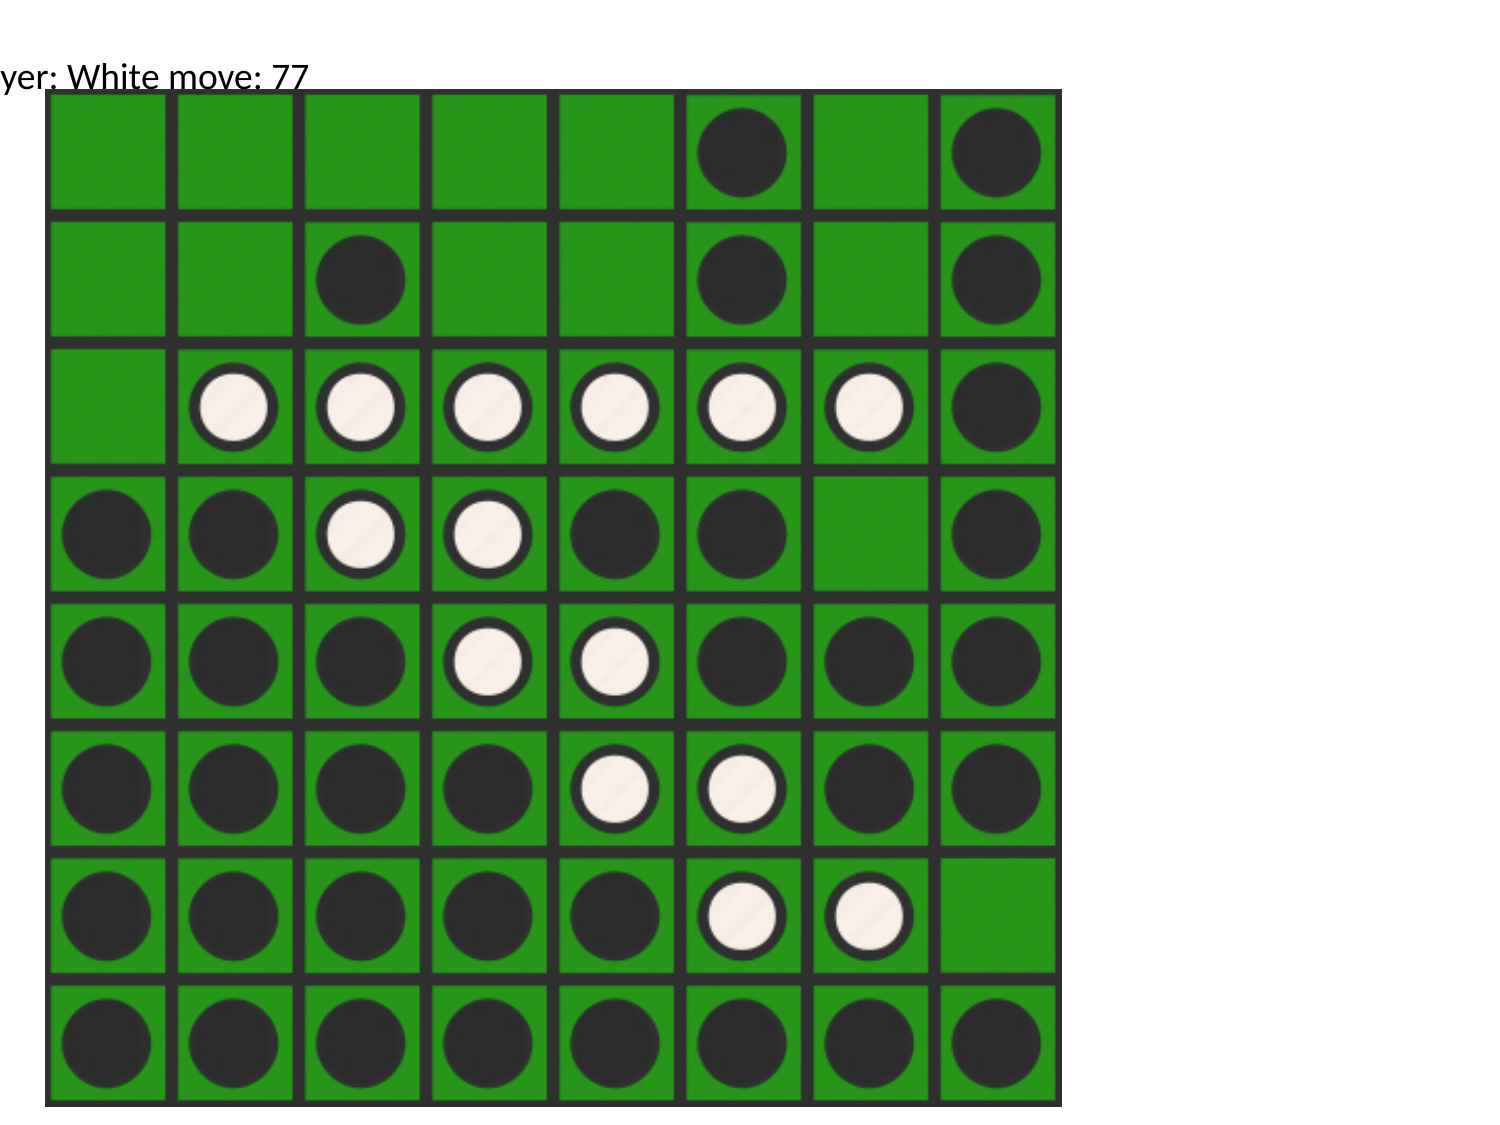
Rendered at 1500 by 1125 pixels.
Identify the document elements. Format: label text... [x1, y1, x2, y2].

picture [44, 89, 1062, 1107]
text_box turn: 46 player: White move: 77 [0, 44, 325, 105]
